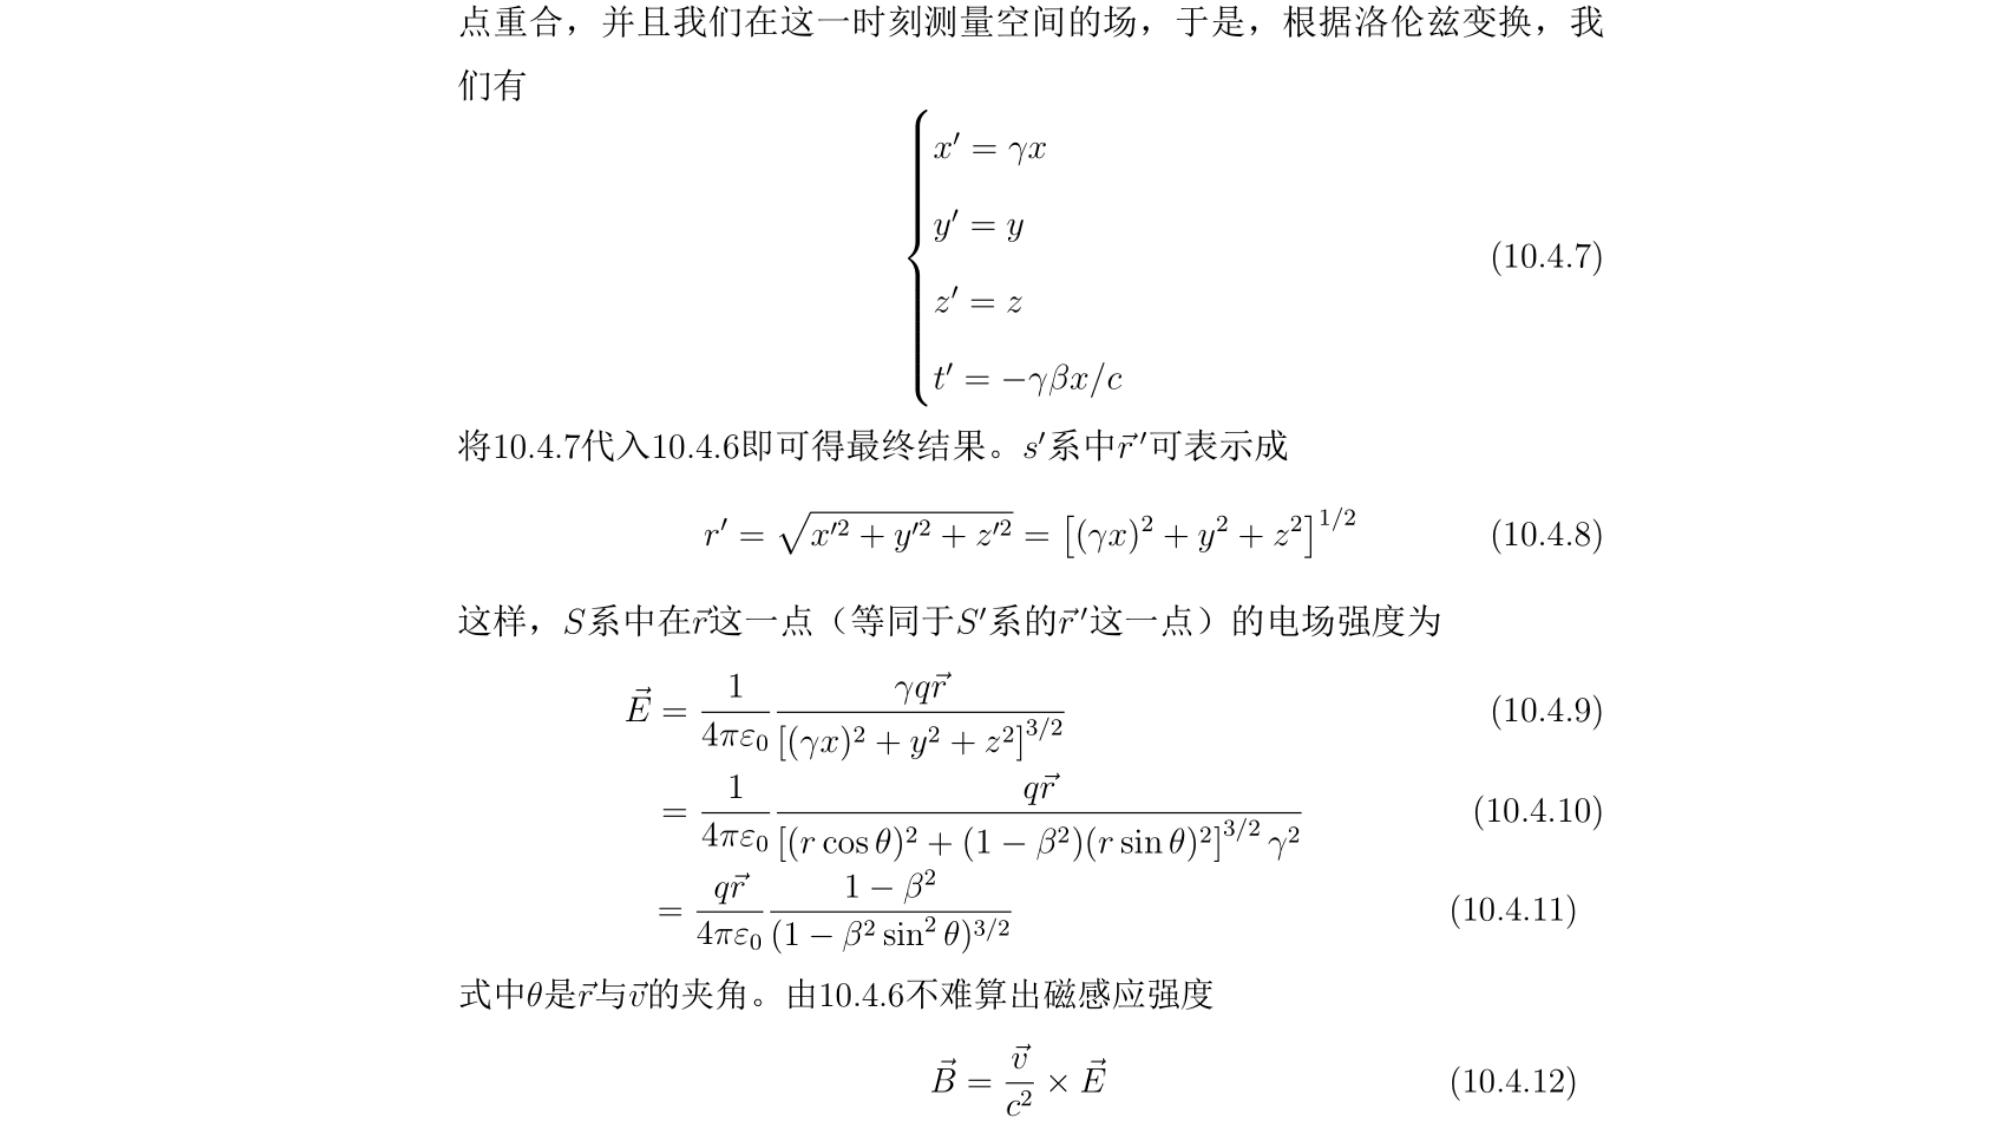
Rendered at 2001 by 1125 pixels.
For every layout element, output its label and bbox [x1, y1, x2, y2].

picture [443, 0, 1629, 1125]
